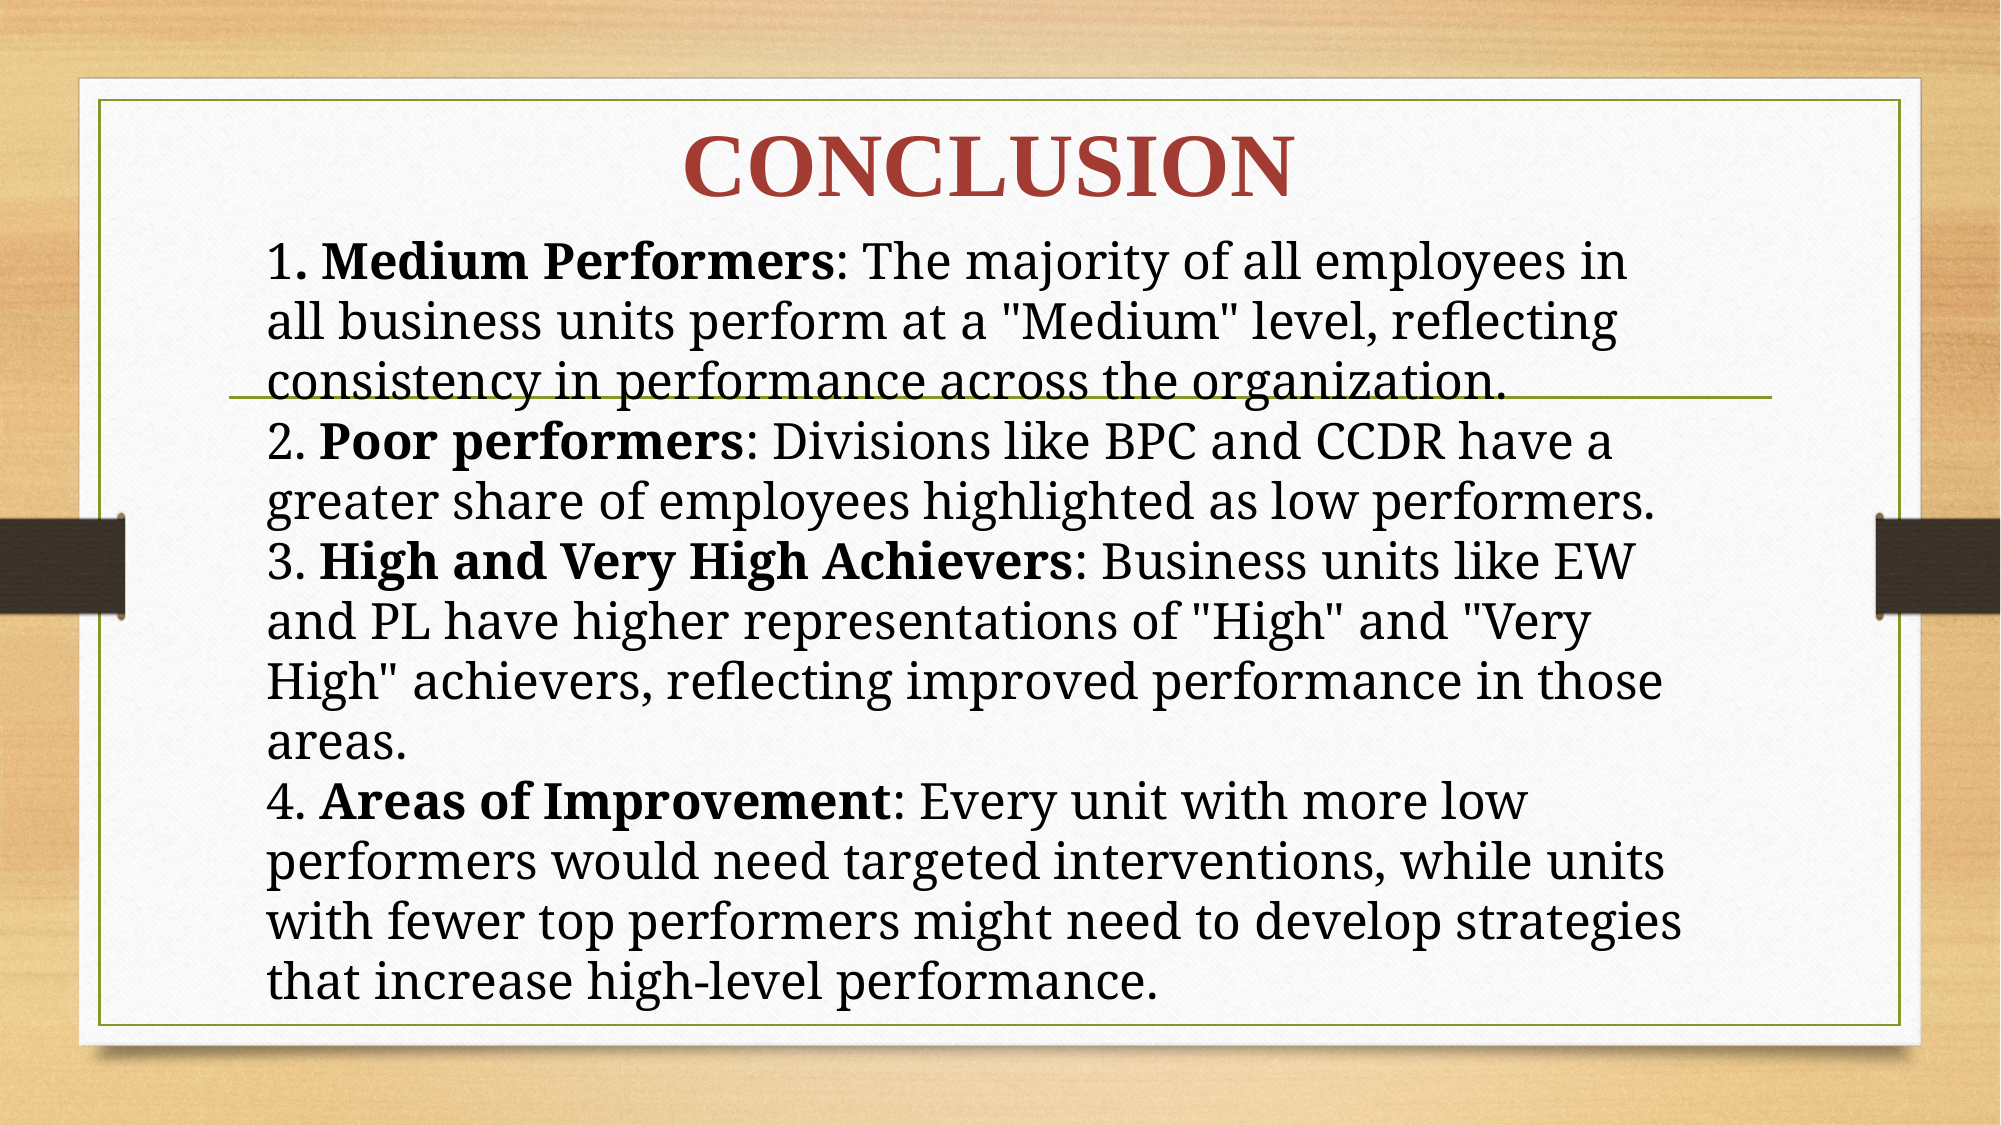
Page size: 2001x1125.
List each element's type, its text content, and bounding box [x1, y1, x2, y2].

title CONCLUSION [123, 98, 1877, 223]
picture [0, 0, 2001, 1125]
text_box 1. Medium Performers: The majority of all employees in all business units perform at a "Medium" level, reflecting consistency in performance across the organization. 2. Poor performers: Divisions like BPC and CCDR have a greater share of employees highlighted as low performers. 3. High and Very High Achievers: Business units like EW and PL have higher representations of "High" and "Very High" achievers, reflecting improved performance in those areas. 4. Areas of Improvement: Every unit with more low performers would need targeted interventions, while units with fewer top performers might need to develop strategies that increase high-level performance. [251, 222, 1702, 1018]
